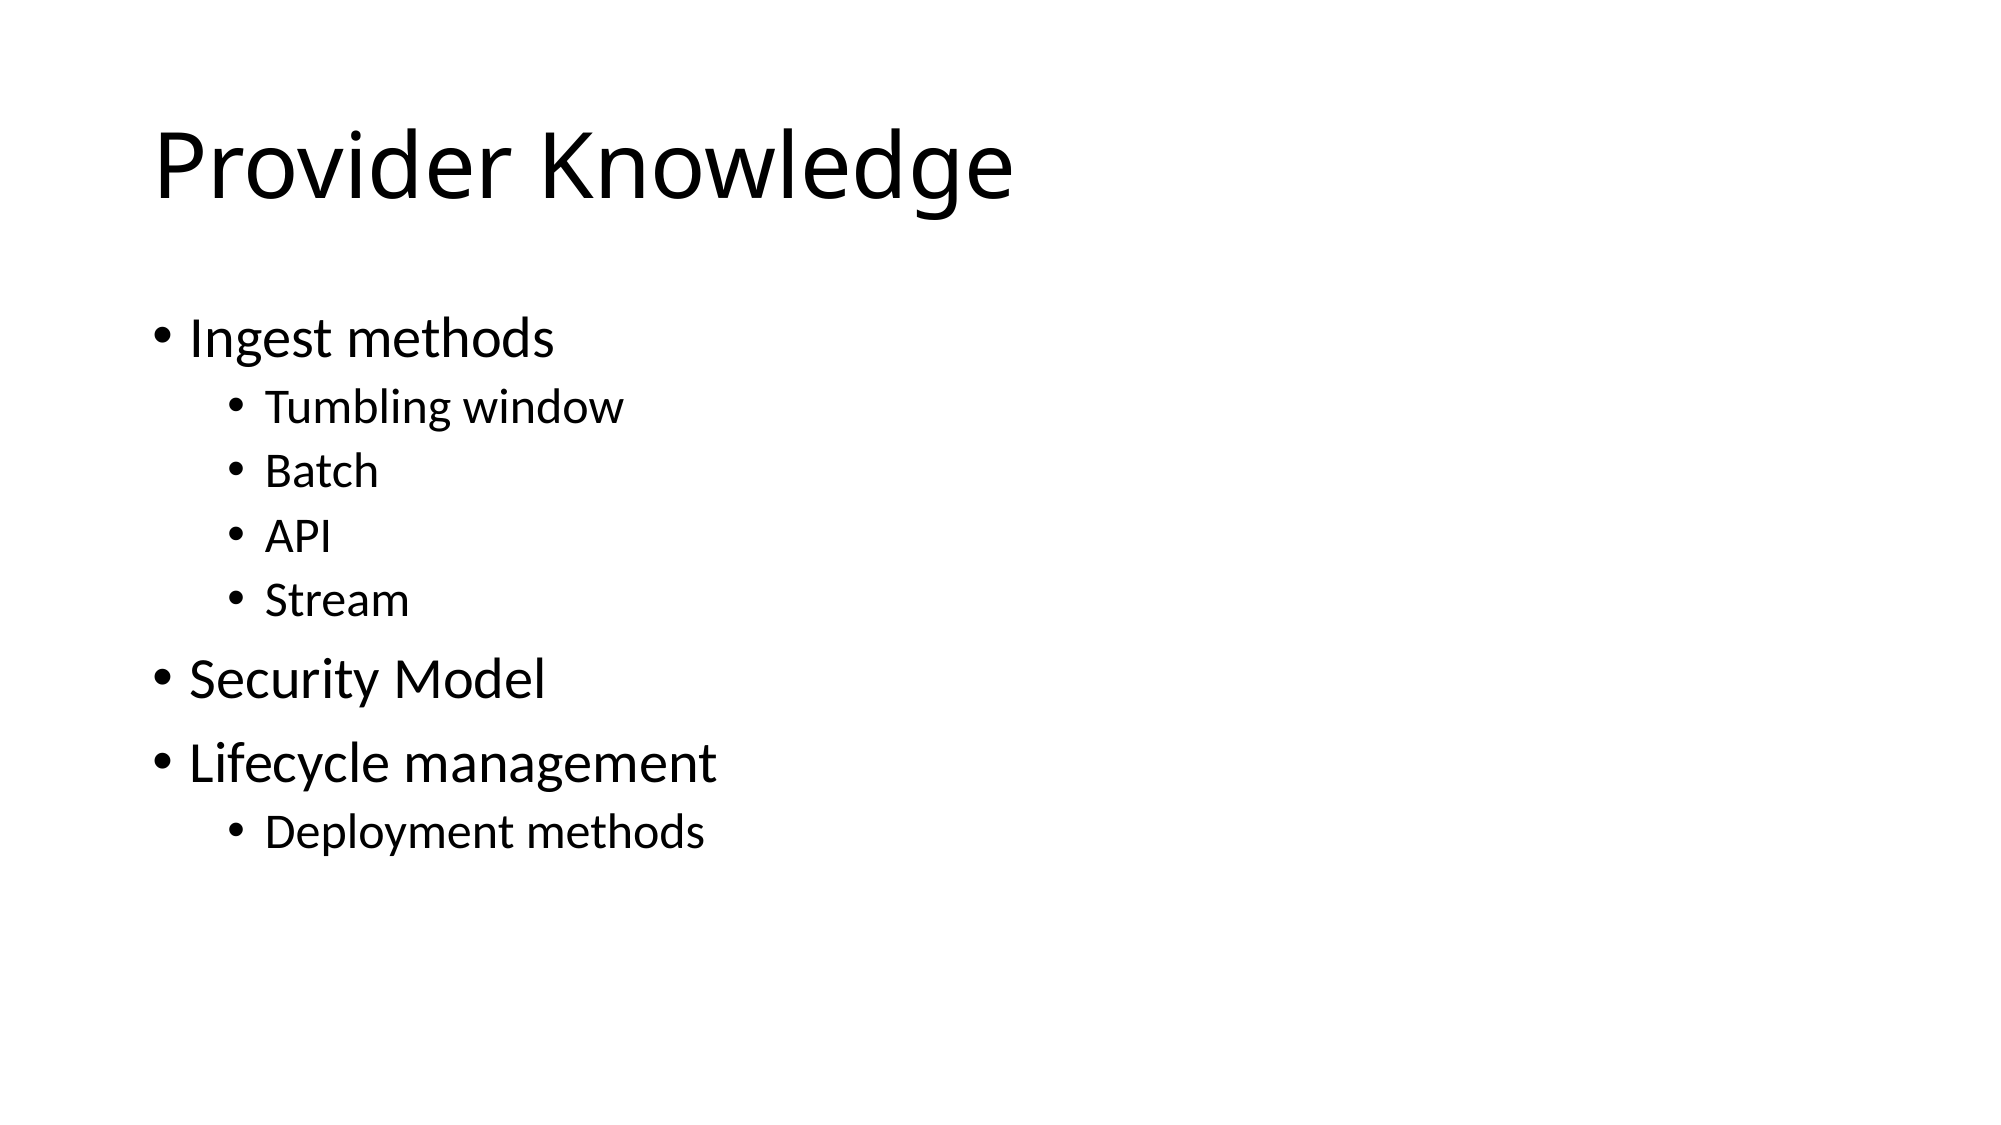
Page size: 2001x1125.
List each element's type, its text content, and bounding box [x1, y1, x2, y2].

title Provider Knowledge [137, 59, 1863, 278]
list Ingest methods Tumbling window Batch API Stream Security Model Lifecycle management Deployment methods [137, 299, 1863, 1014]
